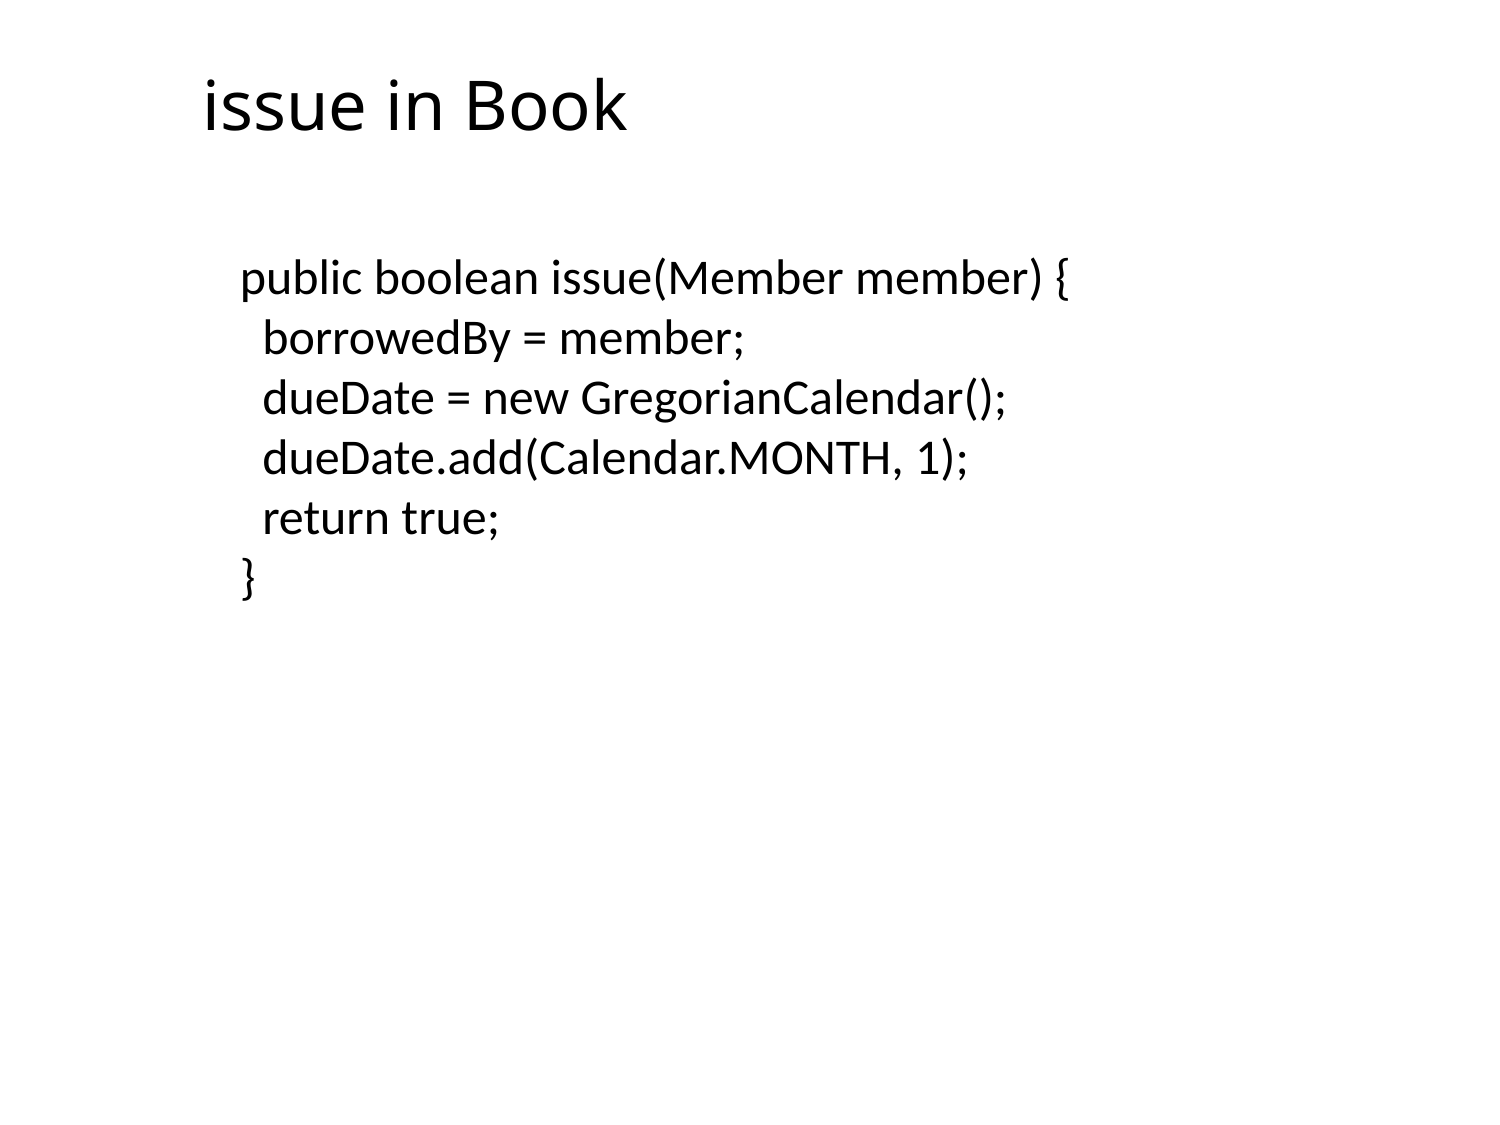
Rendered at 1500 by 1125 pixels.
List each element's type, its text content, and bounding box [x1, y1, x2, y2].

text_box public boolean issue(Member member) { borrowedBy = member; dueDate = new GregorianCalendar(); dueDate.add(Calendar.MONTH, 1); return true; } [225, 237, 1375, 613]
text_box [224, 187, 1413, 314]
title issue in Book [187, 37, 1438, 180]
